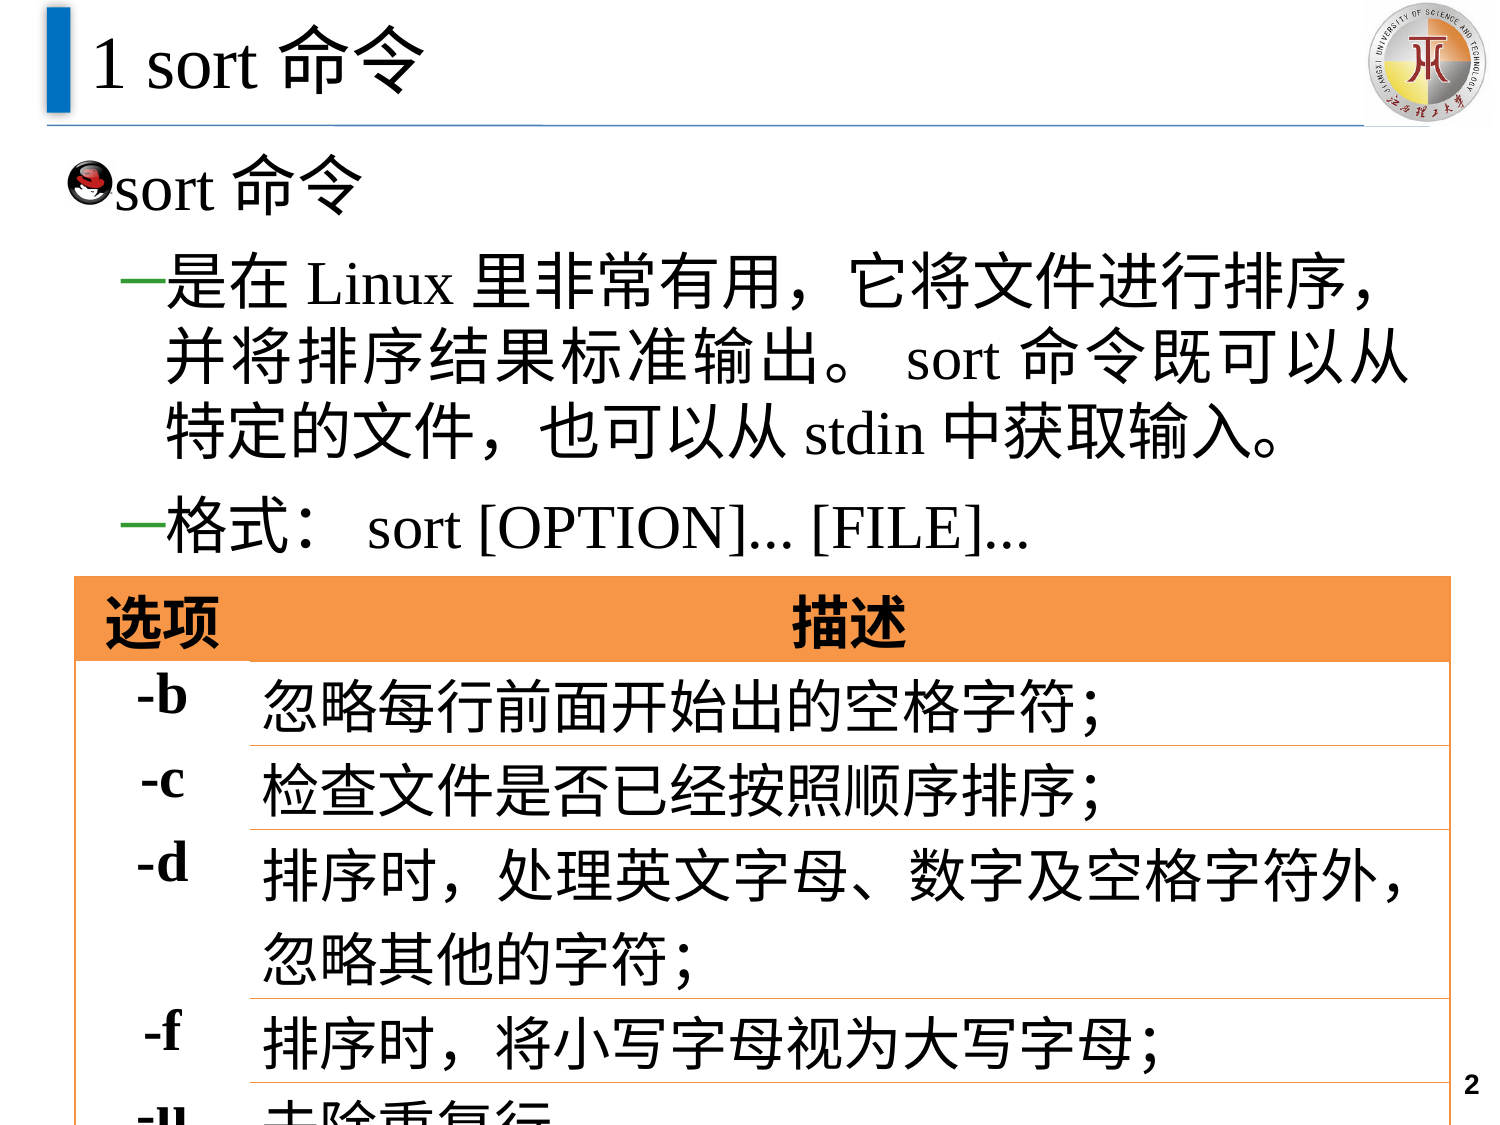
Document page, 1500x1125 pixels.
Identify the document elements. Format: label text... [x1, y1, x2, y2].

table_cell 排序时，将小写字母视为大写字母； [250, 999, 1449, 1082]
table_cell 去除重复行 [250, 1083, 1449, 1125]
table_cell 忽略每行前面开始出的空格字符； [250, 662, 1449, 745]
table_header 选项 [76, 577, 250, 661]
table_cell -f [76, 998, 250, 1083]
slide_number 2 [1451, 1042, 1495, 1125]
table_cell -d [76, 830, 250, 998]
table_cell -b [76, 661, 250, 745]
table_cell 检查文件是否已经按照顺序排序； [250, 746, 1449, 829]
picture [65, 160, 115, 207]
table_cell 排序时，处理英文字母、数字及空格字符外，忽略其他的字符； [250, 830, 1449, 998]
title 1 sort命令 [75, 0, 1425, 122]
table_cell -c [76, 745, 250, 830]
table_header 描述 [250, 577, 1449, 660]
table_cell -u [76, 1083, 250, 1125]
list sort命令 是在Linux里非常有用，它将文件进行排序，并将排序结果标准输出。sort命令既可以从特定的文件，也可以从stdin中获取输入。 格式：sort [OPTION]... [FILE]... [50, 135, 1427, 1088]
picture [1364, 0, 1490, 126]
